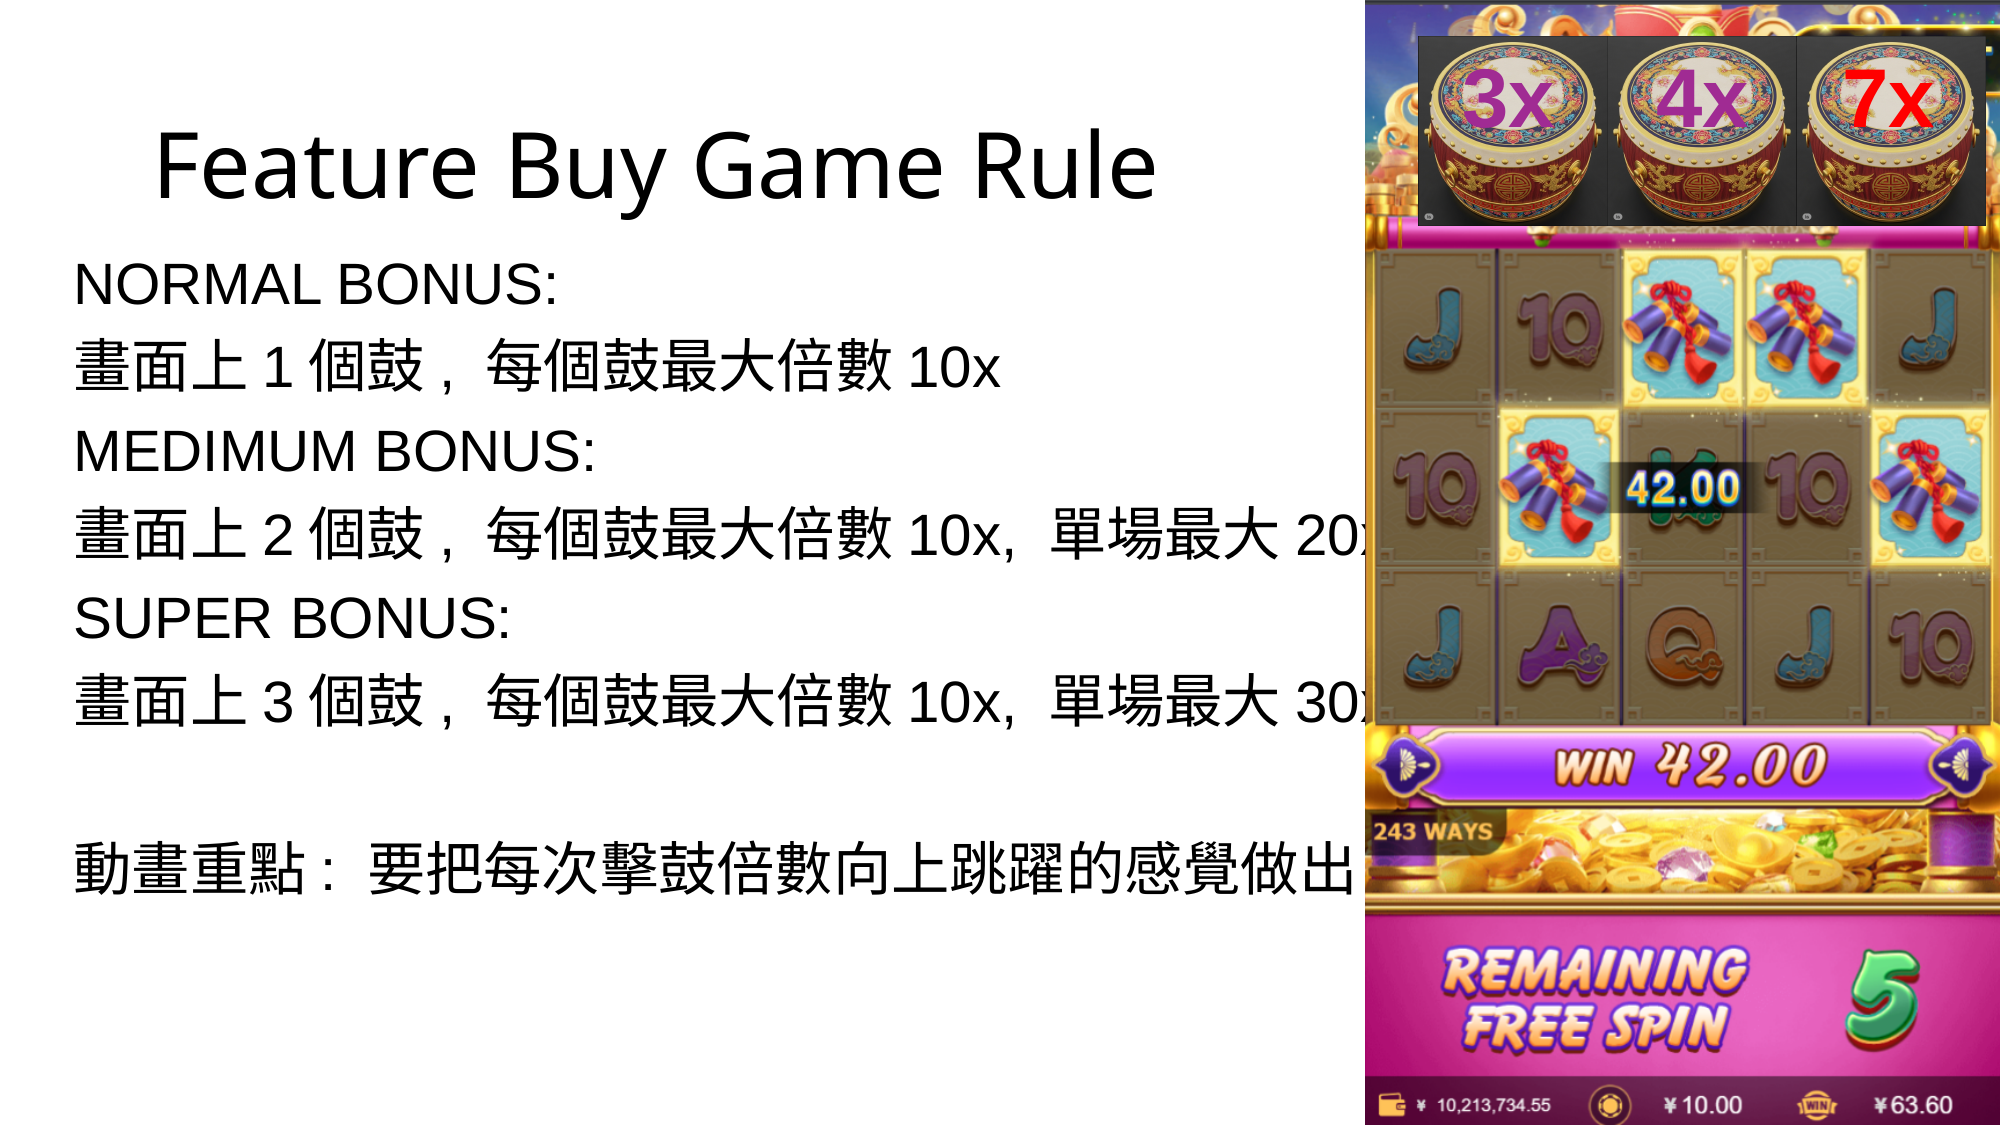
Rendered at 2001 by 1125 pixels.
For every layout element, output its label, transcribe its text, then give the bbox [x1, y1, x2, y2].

picture [1365, 0, 2000, 1125]
title Feature Buy Game Rule [137, 59, 1360, 246]
list NORMAL BONUS: 畫面上1個鼓, 每個鼓最大倍數10x MEDIMUM BONUS: 畫面上2個鼓, 每個鼓最大倍數10x, 單場最大20x SUPER BONUS: 畫面上3個鼓, 每個鼓最大倍數10x, 單場最大30x 動畫重點: 要把每次擊鼓倍數向上跳躍的感覺做出 [58, 246, 1360, 959]
